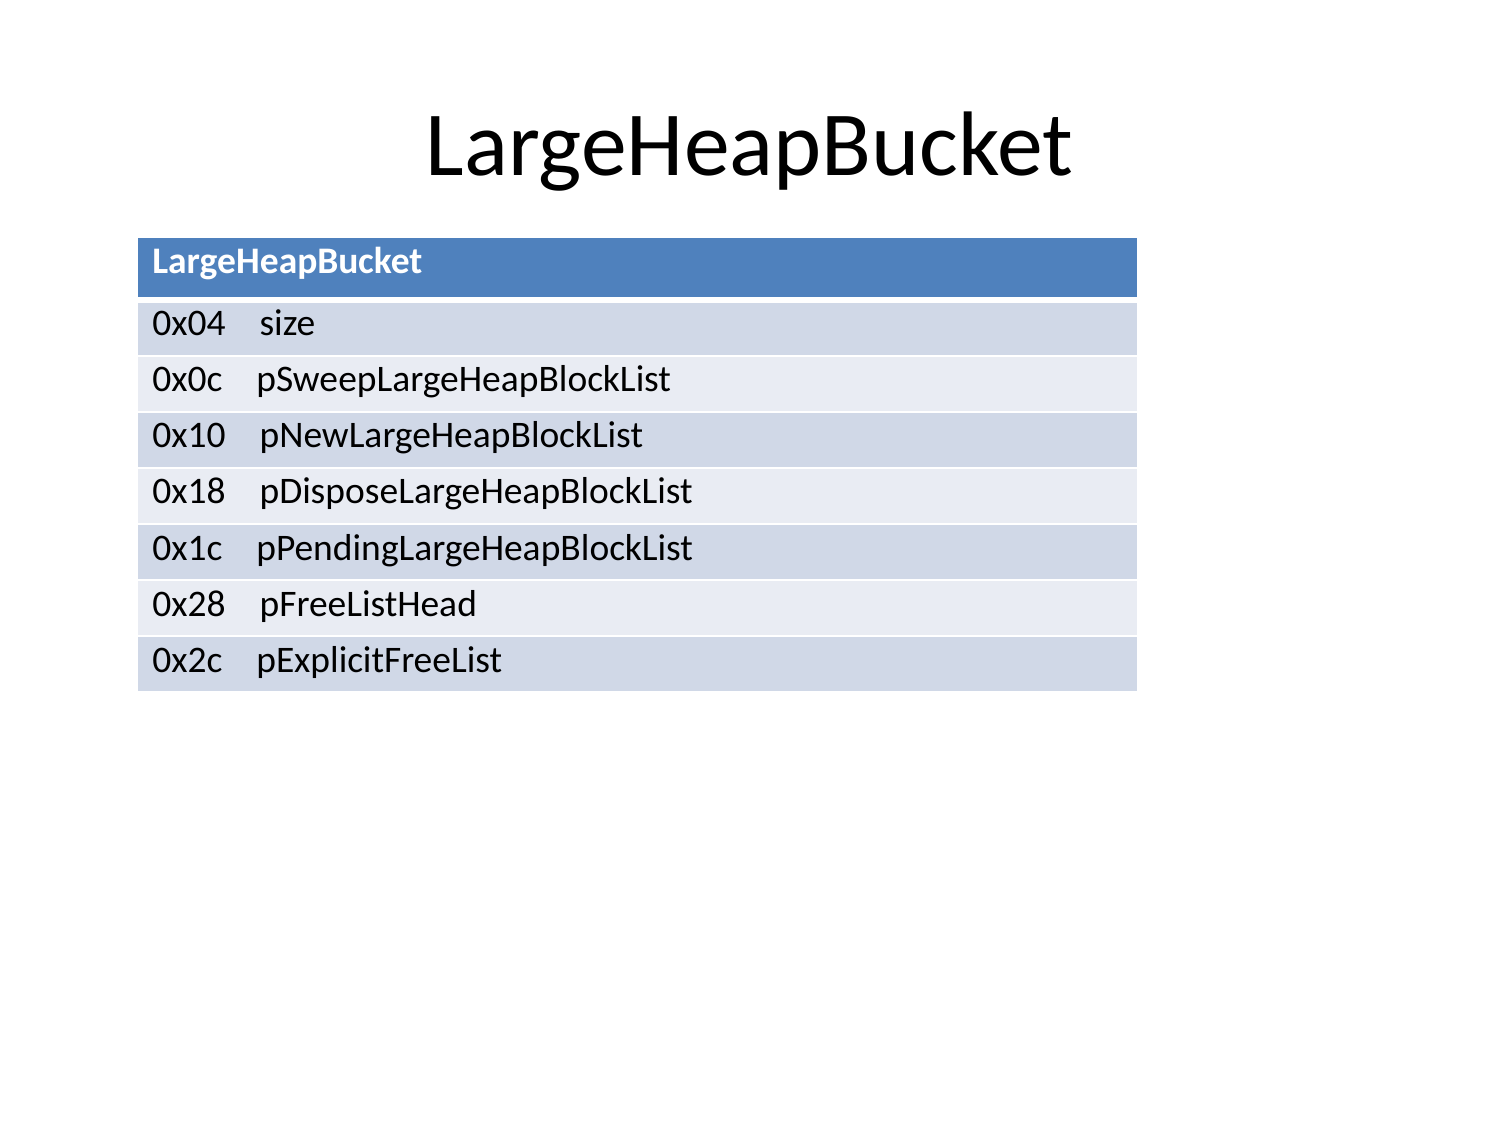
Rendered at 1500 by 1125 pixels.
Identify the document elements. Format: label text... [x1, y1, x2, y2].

table_cell 0x0c pSweepLargeHeapBlockList [138, 357, 1137, 411]
table_header LargeHeapBucket [138, 238, 1137, 297]
table_cell 0x10 pNewLargeHeapBlockList [138, 413, 1137, 467]
title LargeHeapBucket [75, 45, 1425, 233]
table_cell 0x1c pPendingLargeHeapBlockList [138, 525, 1137, 579]
table_cell 0x28 pFreeListHead [138, 581, 1137, 635]
table_cell 0x18 pDisposeLargeHeapBlockList [138, 469, 1137, 523]
table_cell 0x2c pExplicitFreeList [138, 637, 1137, 691]
table_cell 0x04 size [138, 303, 1137, 355]
